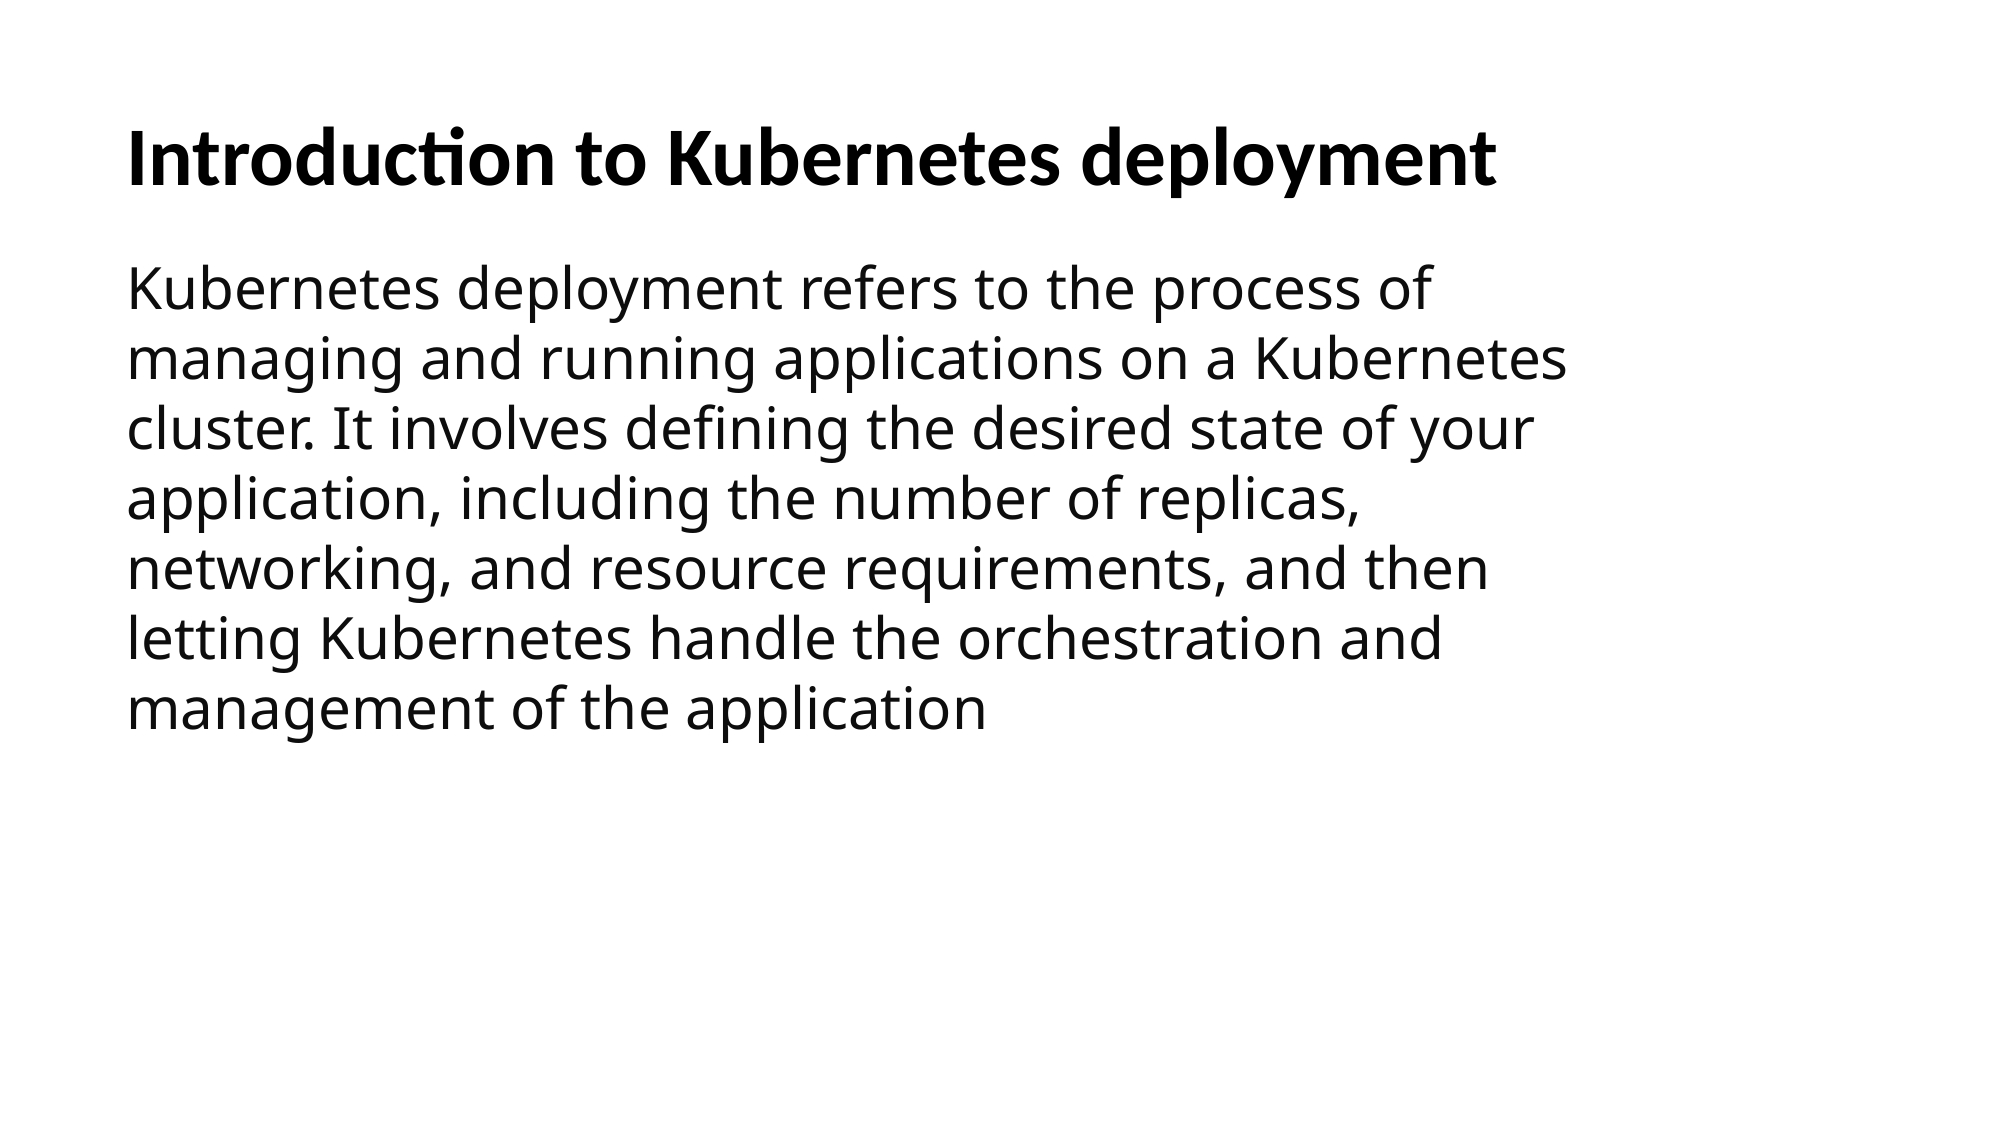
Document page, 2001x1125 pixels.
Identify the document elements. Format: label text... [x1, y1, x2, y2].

text_box Introduction to Kubernetes deployment [111, 94, 1602, 209]
text_box Kubernetes deployment refers to the process of managing and running applications on a Kubernetes cluster. It involves defining the desired state of your application, including the number of replicas, networking, and resource requirements, and then letting Kubernetes handle the orchestration and management of the application [111, 244, 1615, 749]
